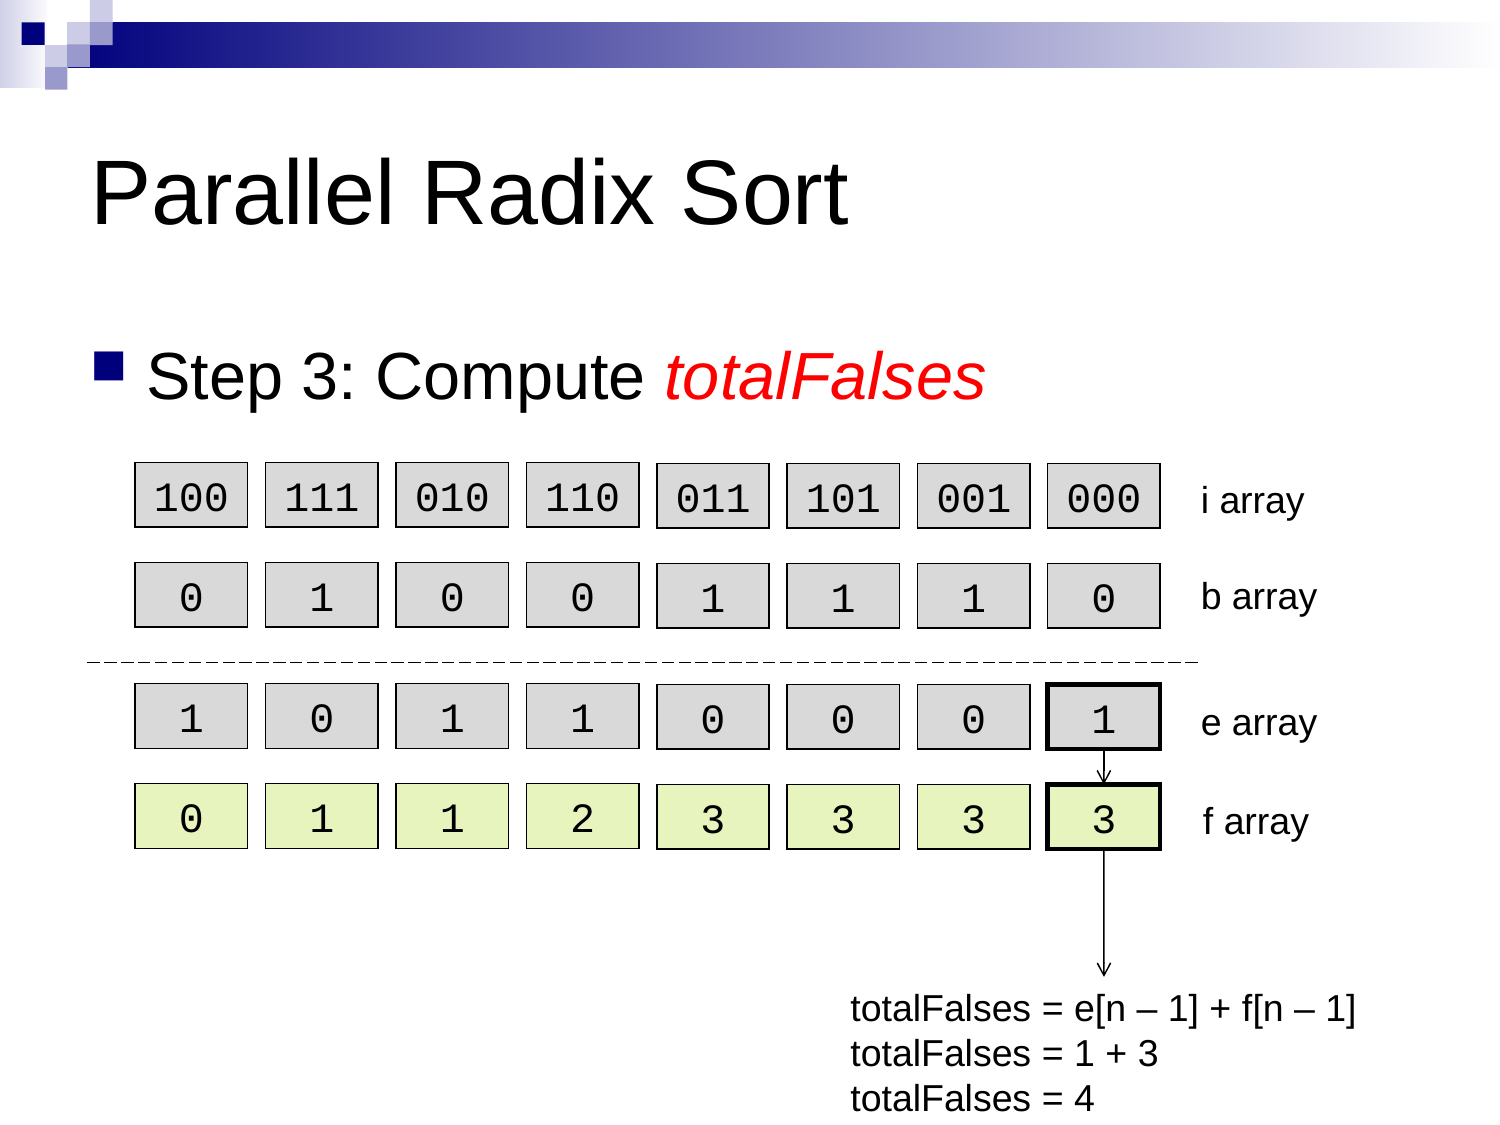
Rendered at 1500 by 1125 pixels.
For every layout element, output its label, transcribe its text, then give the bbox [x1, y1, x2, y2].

text_box i array [1186, 468, 1320, 528]
text_box 1 [1047, 684, 1161, 750]
list Step 3: Compute totalFalses [75, 324, 1425, 425]
text_box 111 [265, 462, 379, 528]
text_box 1 [135, 683, 248, 749]
text_box 2 [526, 783, 639, 849]
text_box 1 [689, 22, 693, 67]
text_box 000 [1047, 463, 1161, 529]
text_box 0 [135, 562, 248, 628]
text_box totalFalses = e[n – 1] + f[n – 1] totalFalses = 1 + 3 totalFalses = 4 [835, 976, 1373, 1125]
text_box 1 [786, 563, 900, 628]
text_box 0 [656, 684, 770, 750]
text_box 1 [917, 563, 1030, 628]
text_box 1 [265, 783, 379, 849]
text_box 3 [1047, 784, 1161, 850]
text_box 1 [396, 683, 509, 749]
text_box e array [1186, 690, 1333, 751]
text_box 010 [396, 462, 509, 528]
text_box 1 [265, 562, 379, 628]
text_box 0 [526, 562, 639, 628]
text_box 1 [526, 683, 639, 749]
text_box 0 [917, 684, 1030, 750]
text_box 3 [786, 784, 900, 850]
text_box 1 [656, 563, 770, 628]
text_box 3 [917, 784, 1030, 850]
text_box 0 [1047, 563, 1161, 628]
text_box 5 [778, 22, 783, 67]
text_box f array [1188, 789, 1325, 849]
text_box 0 [135, 783, 248, 849]
text_box 101 [786, 463, 900, 529]
title Parallel Radix Sort [75, 75, 1425, 300]
text_box 100 [135, 462, 248, 528]
text_box 1 [396, 783, 509, 849]
text_box 3 [656, 784, 770, 850]
text_box 0 [265, 683, 379, 749]
text_box 011 [656, 463, 770, 529]
text_box 001 [917, 463, 1030, 529]
text_box 0 [786, 684, 900, 750]
text_box 0 [396, 562, 509, 628]
text_box b array [1186, 565, 1333, 625]
text_box 110 [526, 462, 639, 528]
